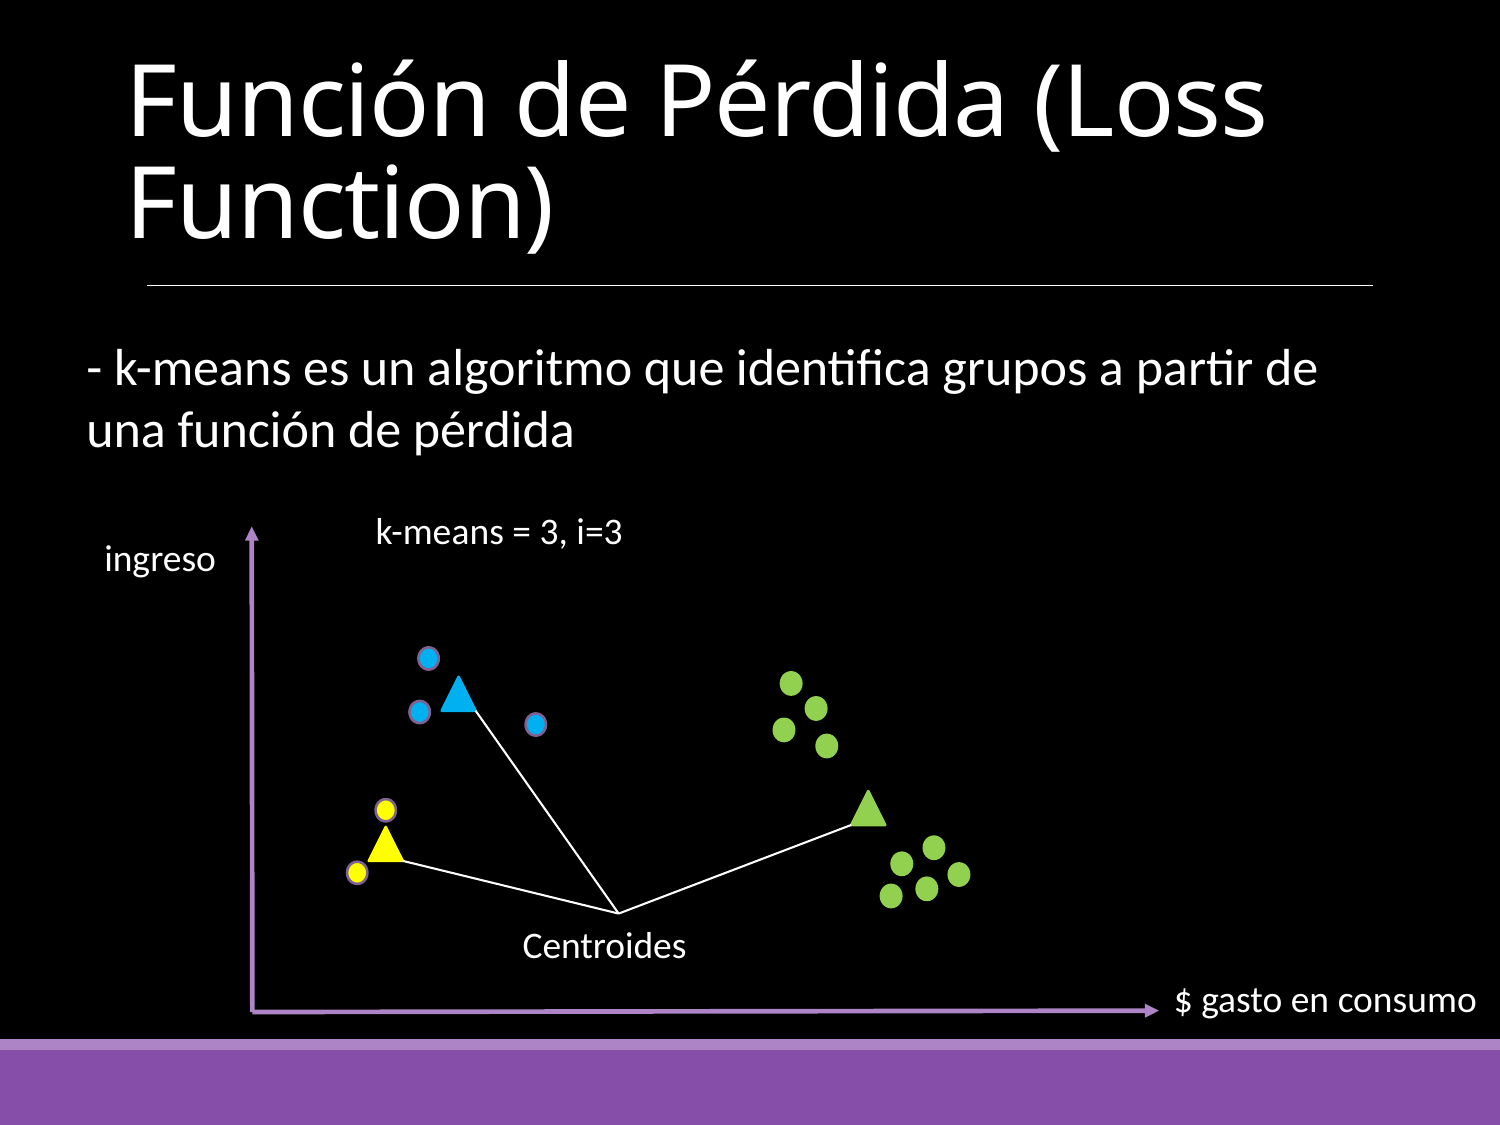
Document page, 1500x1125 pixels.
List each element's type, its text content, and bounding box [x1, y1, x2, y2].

text_box [879, 883, 903, 909]
text_box [915, 876, 939, 902]
text_box Centroides [507, 922, 730, 974]
text_box ingreso [89, 526, 236, 587]
text_box [804, 696, 828, 721]
text_box [851, 789, 887, 827]
text_box [408, 699, 432, 725]
text_box [440, 675, 477, 713]
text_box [474, 710, 620, 915]
text_box [374, 797, 398, 823]
text_box [779, 671, 803, 696]
text_box [367, 825, 404, 863]
text_box [345, 860, 369, 886]
text_box $ gasto en consumo [1158, 967, 1500, 1028]
text_box [815, 733, 839, 759]
text_box k-means = 3, i=3 [360, 499, 665, 560]
text_box [772, 717, 796, 743]
text_box [417, 646, 441, 671]
text_box [922, 835, 946, 861]
title Función de Pérdida (Loss Function) [110, 28, 1349, 267]
text_box [947, 862, 971, 887]
text_box - k-means es un algoritmo que identifica grupos a partir de una función de pérdida [71, 325, 1388, 466]
text_box [890, 851, 914, 877]
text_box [402, 860, 472, 914]
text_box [618, 824, 852, 914]
